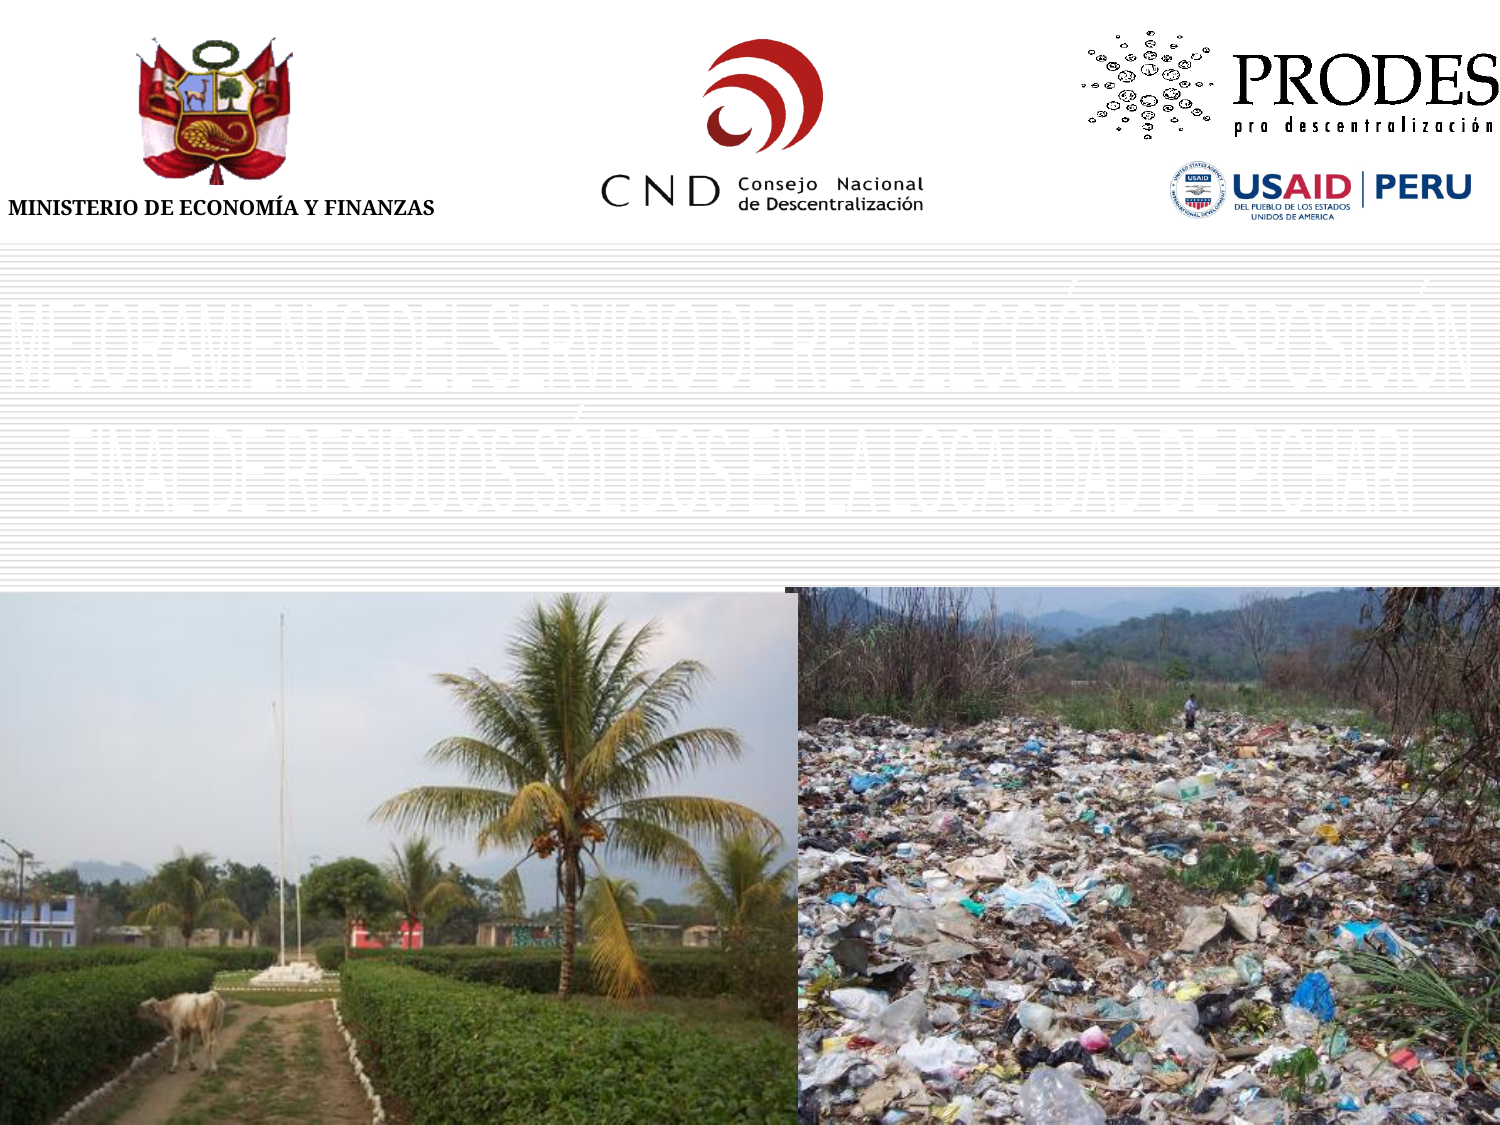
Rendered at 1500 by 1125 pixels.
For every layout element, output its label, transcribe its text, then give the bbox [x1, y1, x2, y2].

picture [1080, 30, 1499, 140]
picture [135, 30, 293, 185]
picture [1169, 161, 1471, 221]
text_box [0, 0, 1500, 244]
text_box MINISTERIO DE ECONOMÍA Y FINANZAS [0, 195, 443, 220]
picture [596, 30, 928, 218]
picture [0, 244, 1500, 1125]
